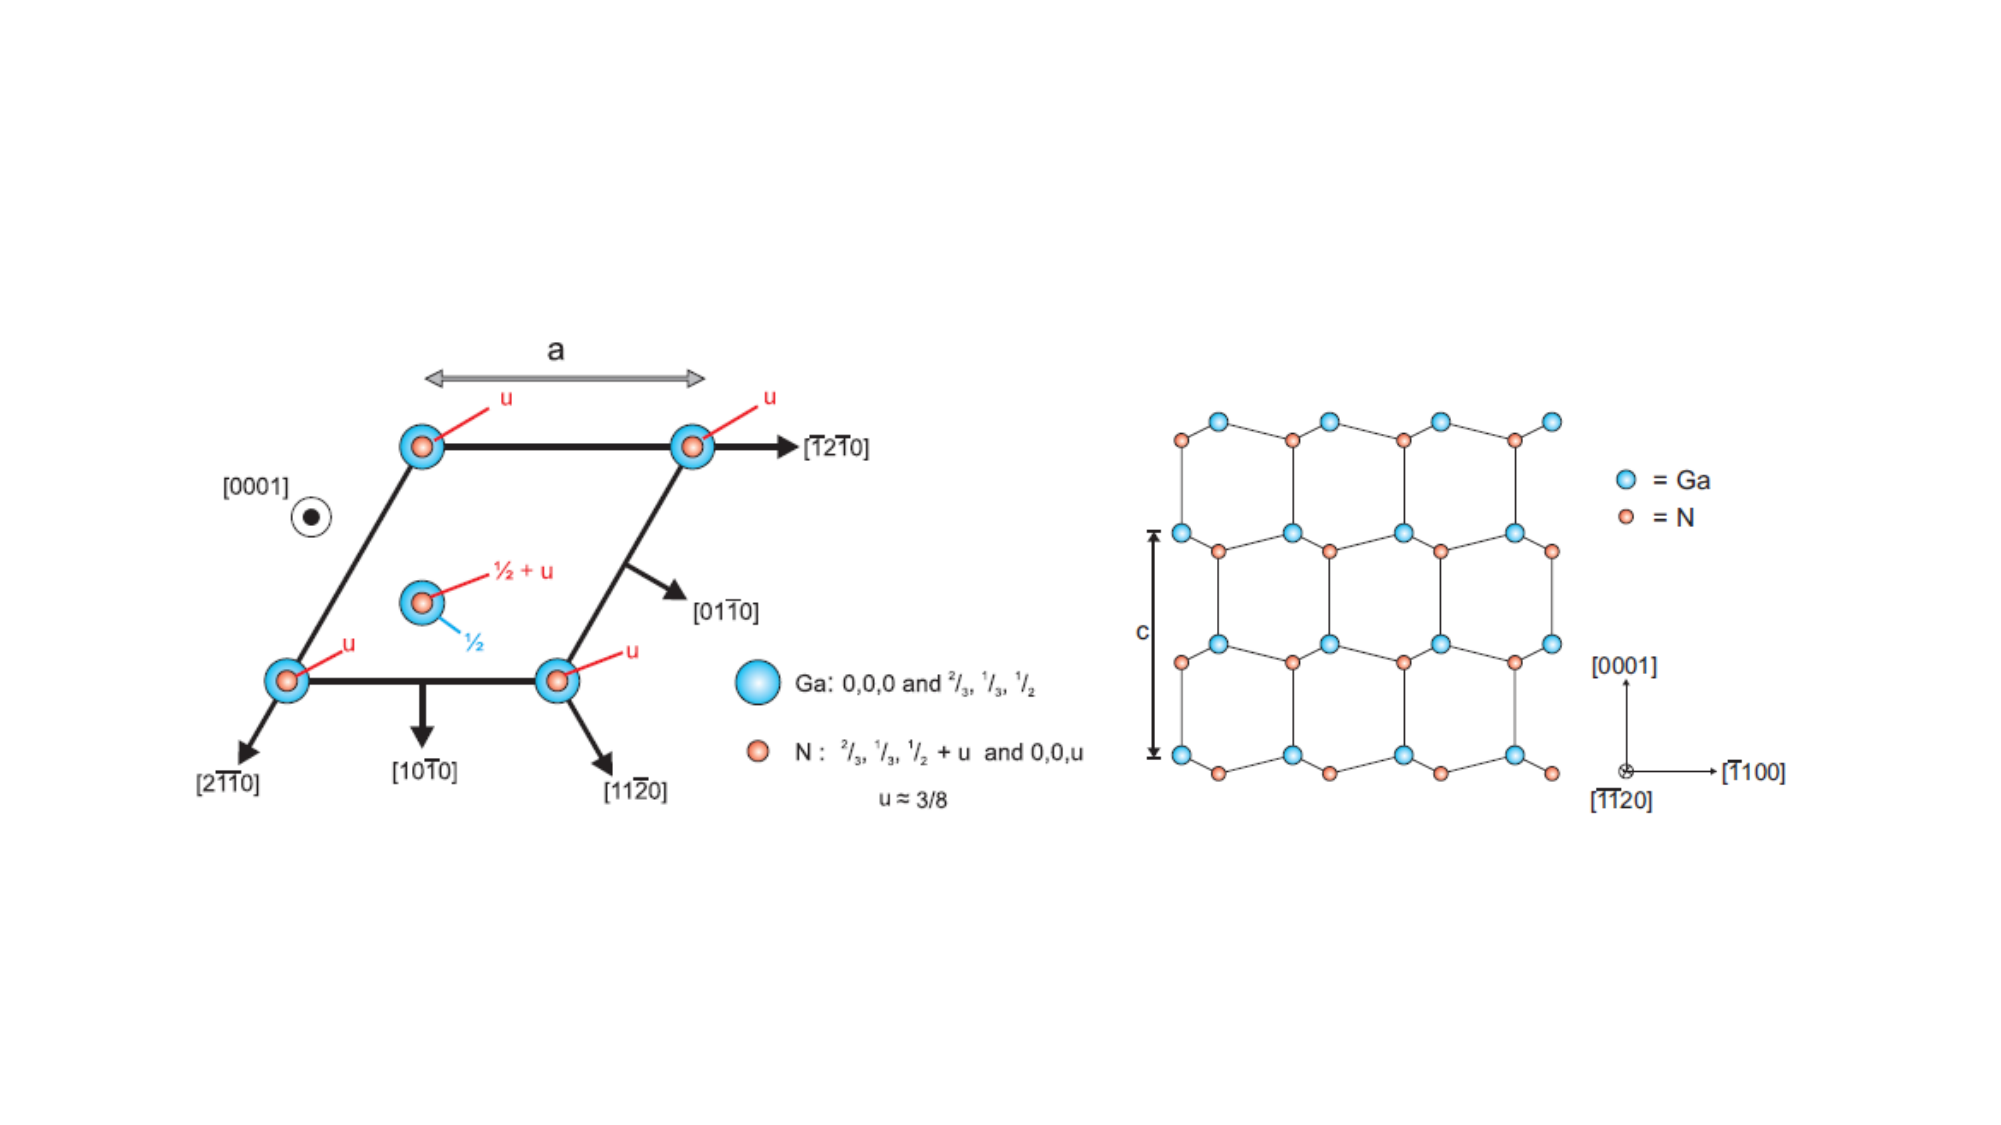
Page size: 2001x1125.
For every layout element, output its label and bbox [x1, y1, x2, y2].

picture [168, 312, 1109, 832]
list [1109, 397, 1811, 832]
